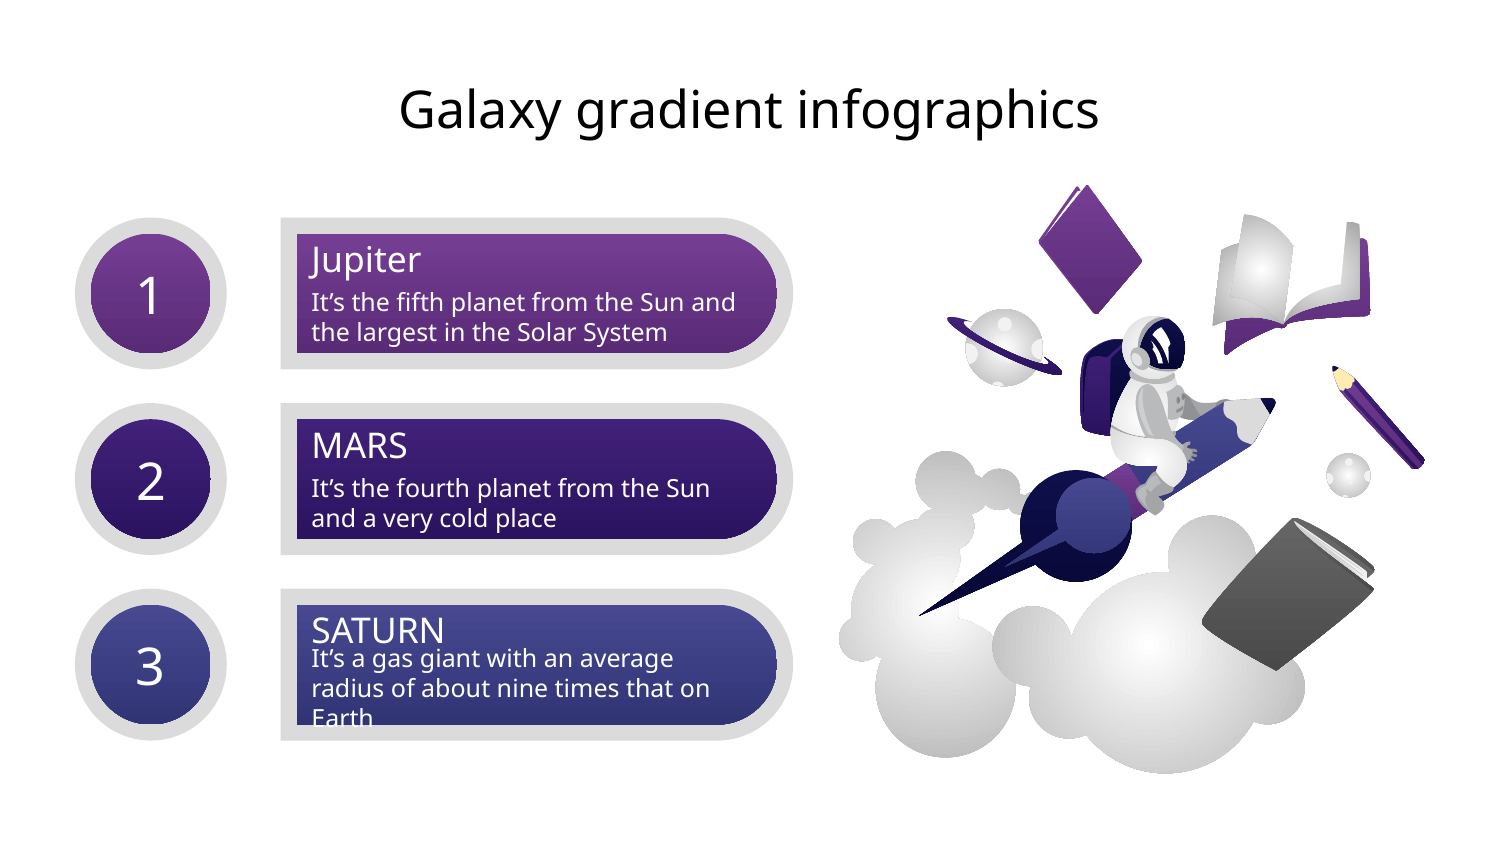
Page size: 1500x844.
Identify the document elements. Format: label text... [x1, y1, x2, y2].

text_box [296, 233, 737, 237]
text_box [74, 217, 227, 370]
text_box [296, 721, 738, 725]
text_box [296, 433, 777, 525]
text_box It’s the fourth planet from the Sun and a very cold place [296, 469, 756, 536]
text_box [296, 619, 777, 711]
text_box [296, 247, 777, 339]
text_box It’s the fifth planet from the Sun and the largest in the Solar System [296, 283, 756, 350]
text_box Galaxy gradient infographics [116, 74, 1384, 141]
text_box 3 [90, 604, 211, 725]
text_box [280, 217, 794, 370]
text_box [74, 588, 227, 741]
text_box [74, 403, 227, 555]
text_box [838, 184, 1426, 774]
text_box [296, 350, 737, 354]
text_box [280, 402, 794, 556]
text_box 2 [90, 419, 211, 539]
text_box Jupiter [296, 237, 756, 280]
text_box SATURN [296, 608, 756, 651]
text_box It’s a gas giant with an average radius of about nine times that on Earth [296, 654, 756, 721]
text_box MARS [296, 422, 756, 466]
text_box [280, 588, 794, 741]
text_box [296, 604, 737, 608]
text_box 1 [90, 233, 211, 354]
